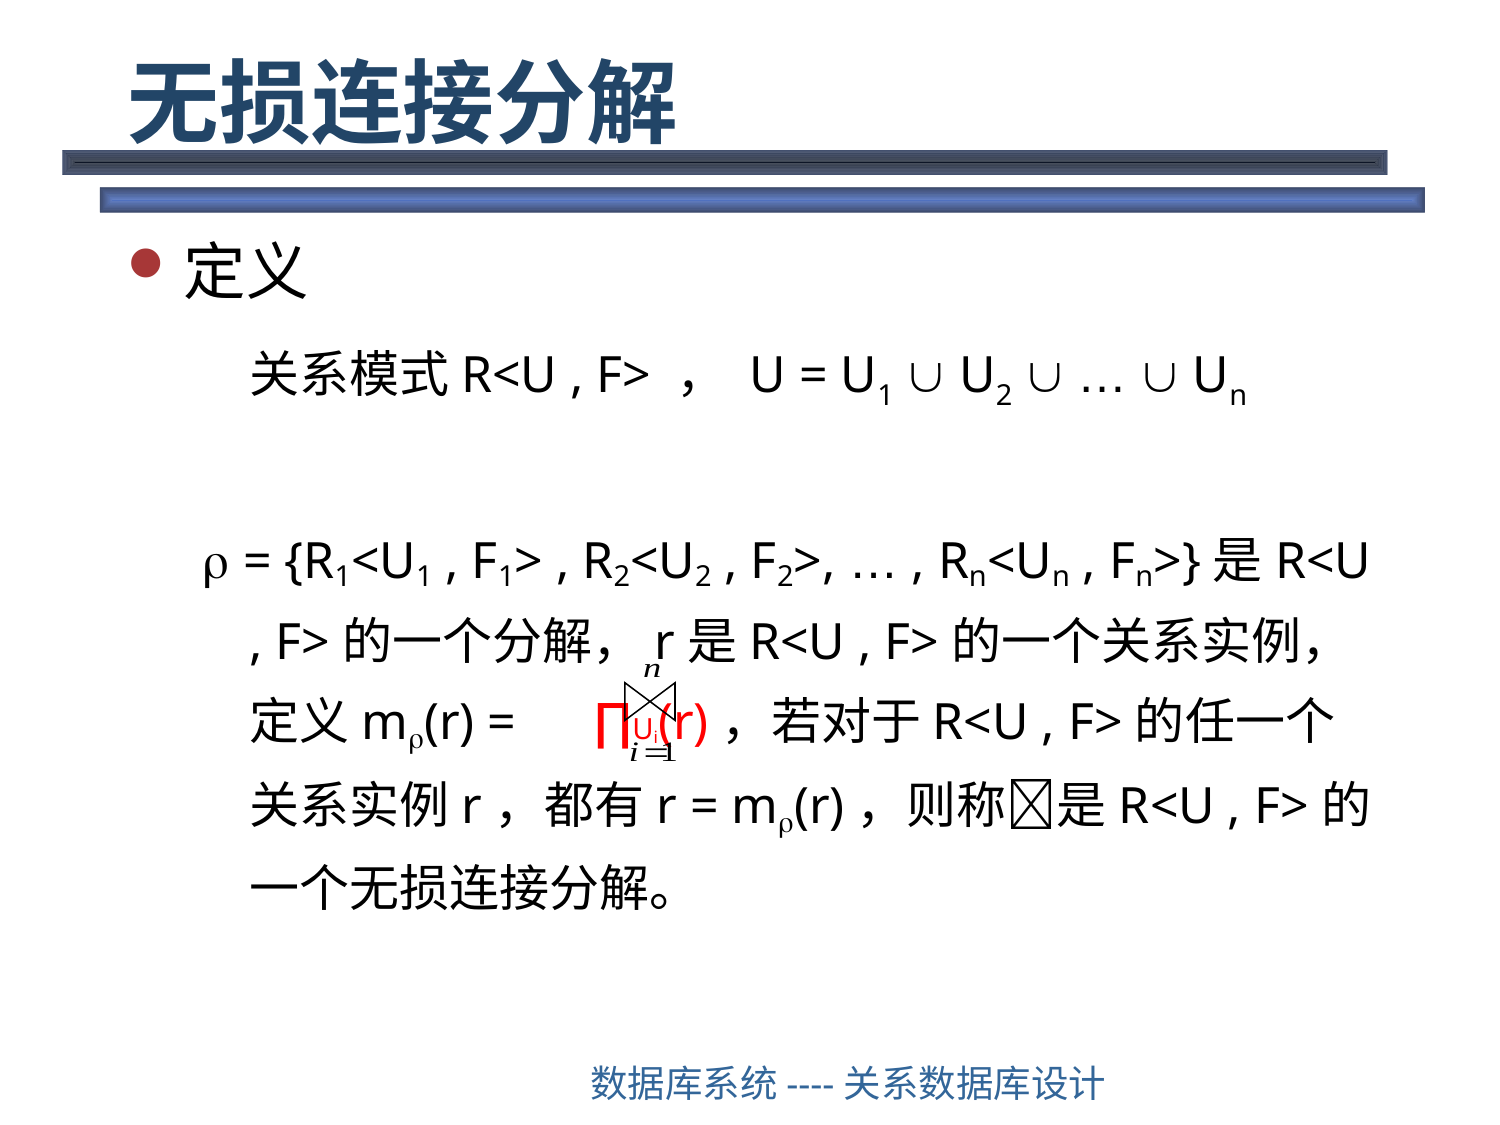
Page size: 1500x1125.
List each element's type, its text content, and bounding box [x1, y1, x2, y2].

footer 数据库系统----关系数据库设计 [574, 1062, 1188, 1113]
list 定义 关系模式R<U , F> ， U = U1  U2  …  Un  = {R1<U1 , F1> , R2<U2 , F2>, … , Rn<Un , Fn>}是R<U , F>的一个分解，r是R<U , F>的一个关系实例，定义m(r) = ∏Ui(r)，若对于R<U , F>的任一个关系实例r，都有r = m(r)，则称是R<U , F>的一个无损连接分解。 [112, 224, 1388, 1025]
title 无损连接分解 [112, 24, 1388, 163]
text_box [619, 645, 688, 771]
